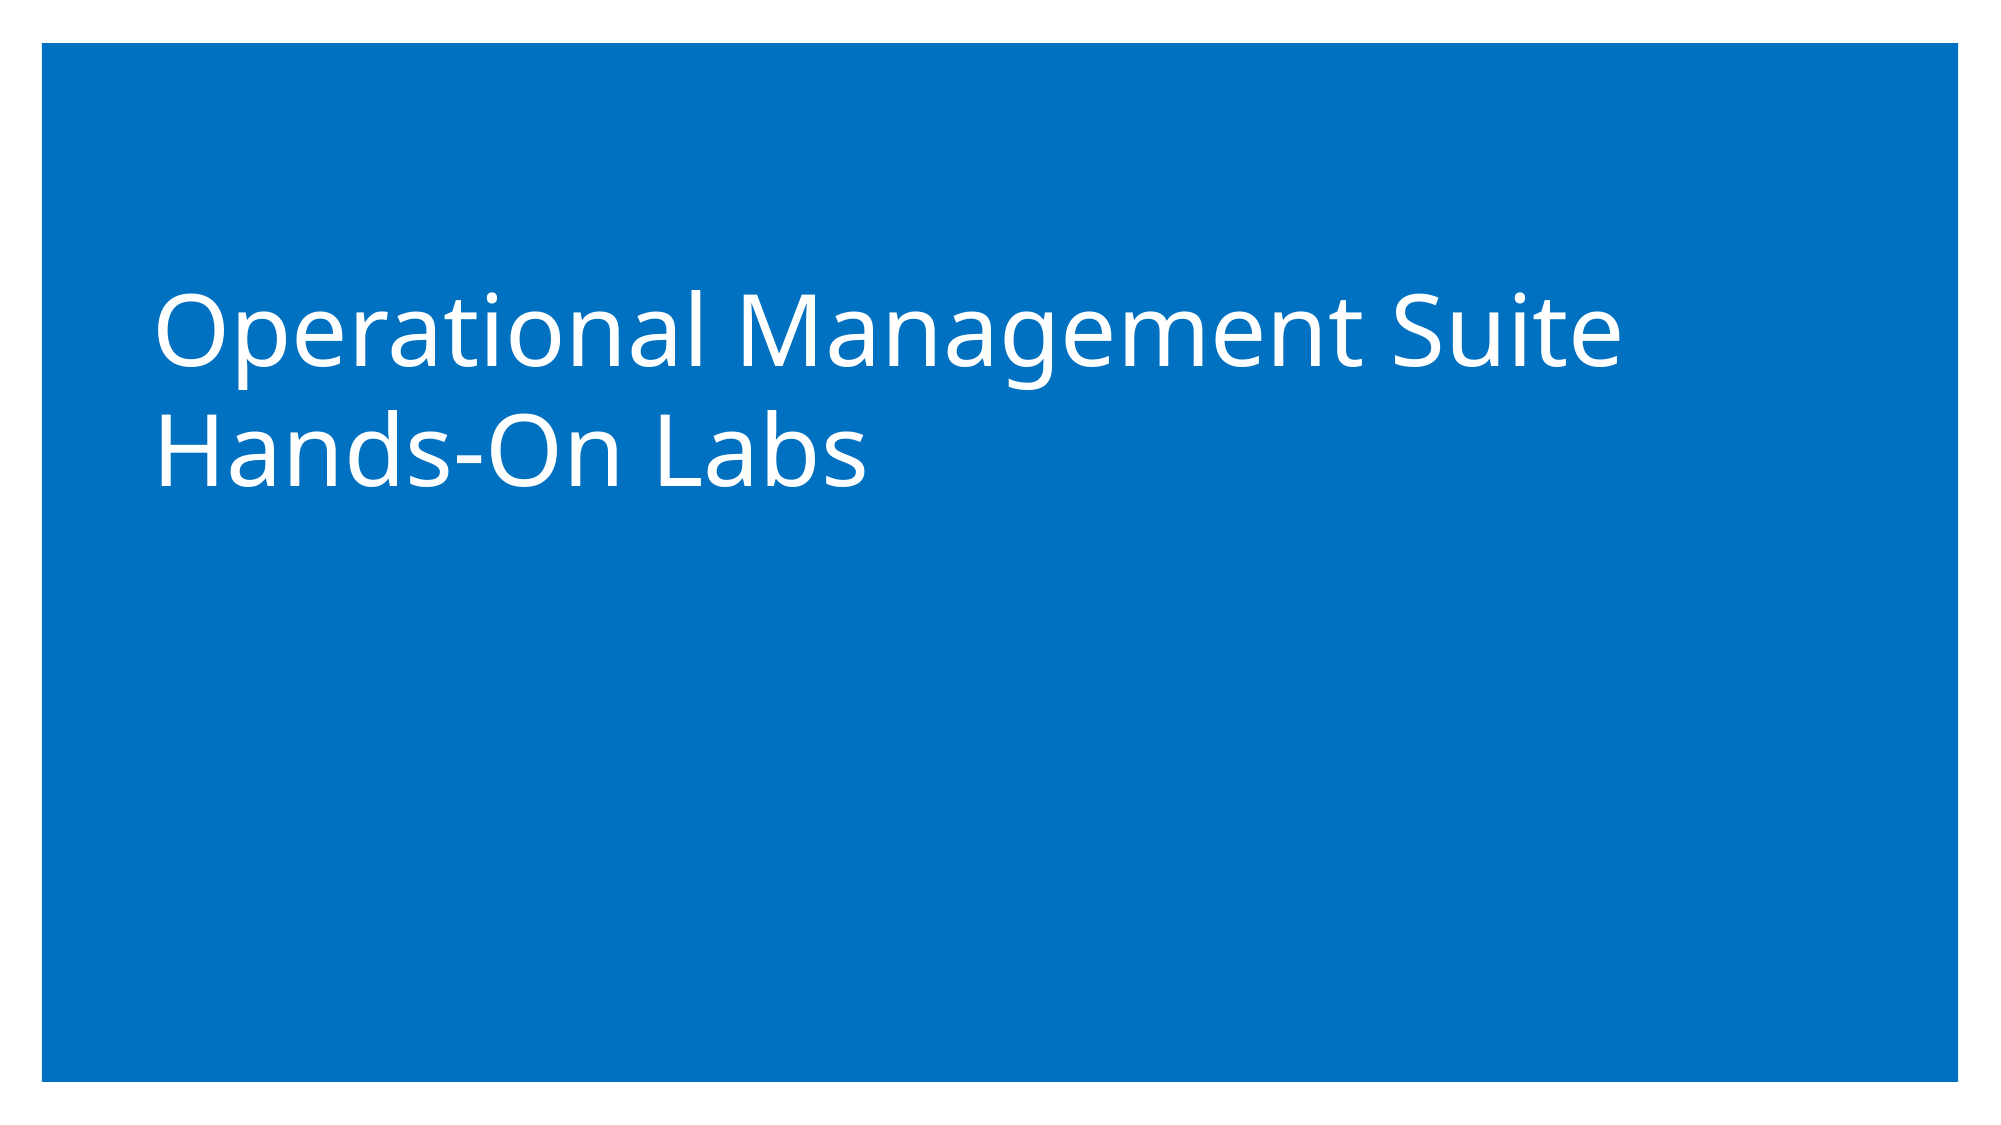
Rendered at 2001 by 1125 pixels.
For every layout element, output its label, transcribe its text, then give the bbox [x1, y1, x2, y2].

title Operational Management Suite Hands-On Labs [137, 190, 1863, 583]
